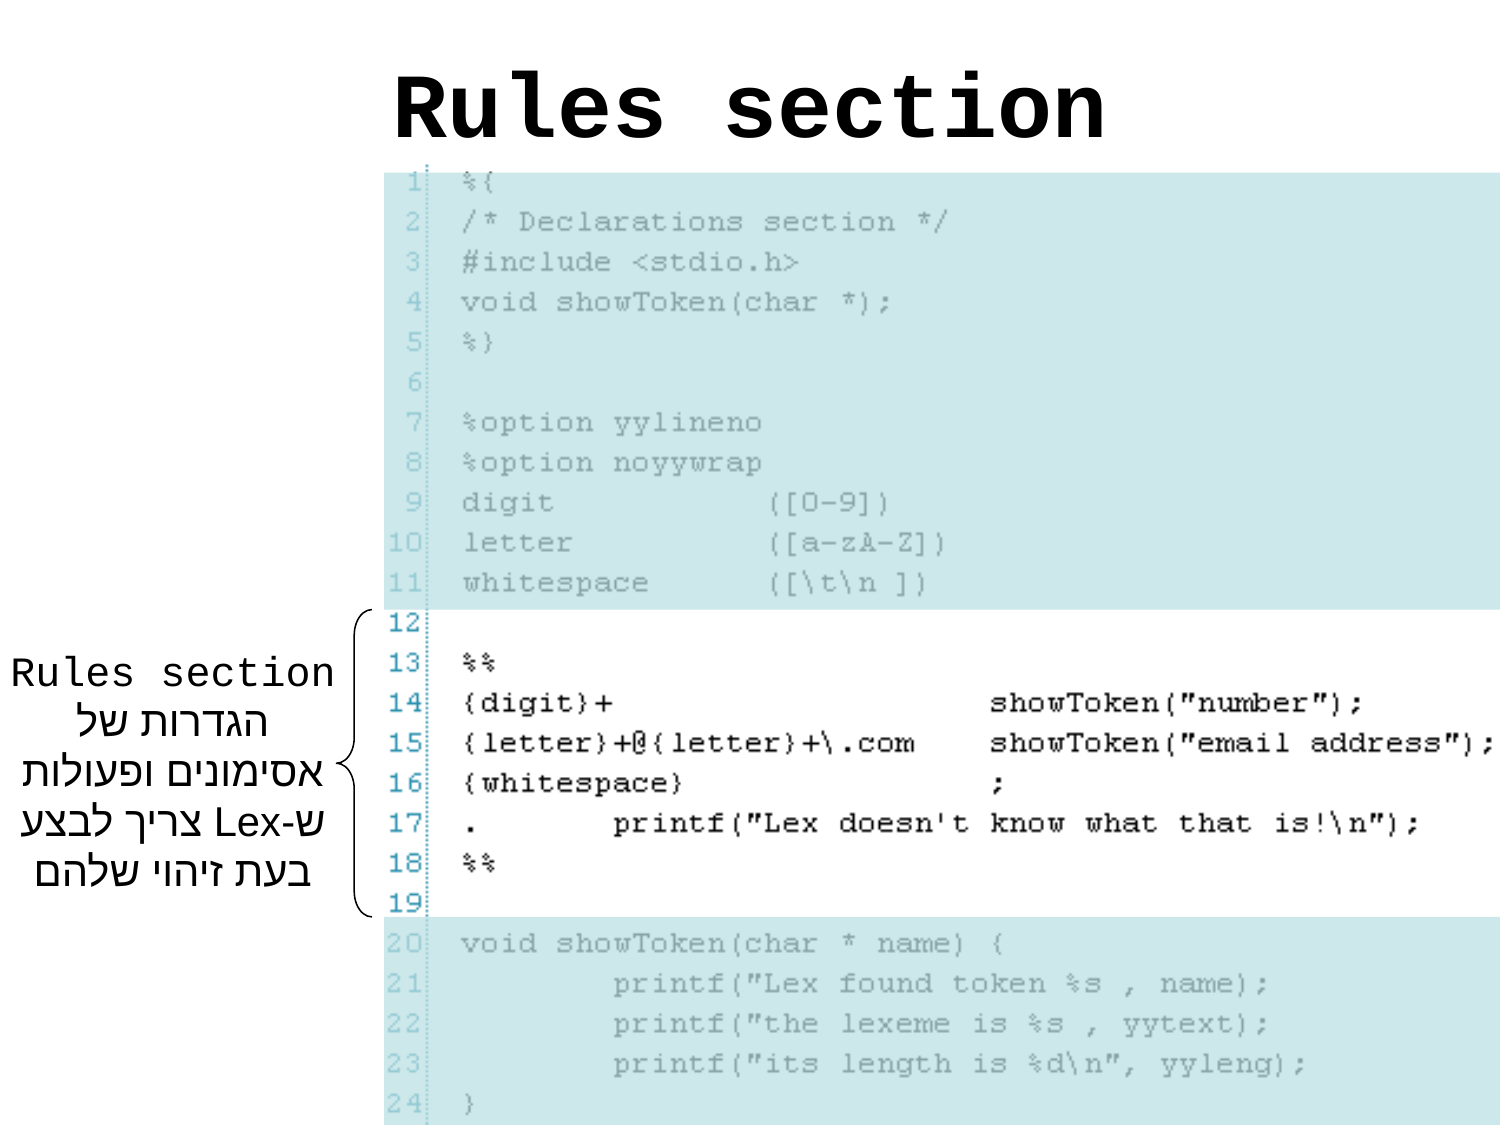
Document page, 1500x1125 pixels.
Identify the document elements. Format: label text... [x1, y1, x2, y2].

title Rules section [74, 6, 1426, 195]
picture [383, 163, 1500, 1125]
text_box Rules section הגדרות של אסימונים ופעולות ש-Lex צריך לבצע בעת זיהוי שלהם [0, 637, 351, 903]
text_box [351, 609, 372, 917]
